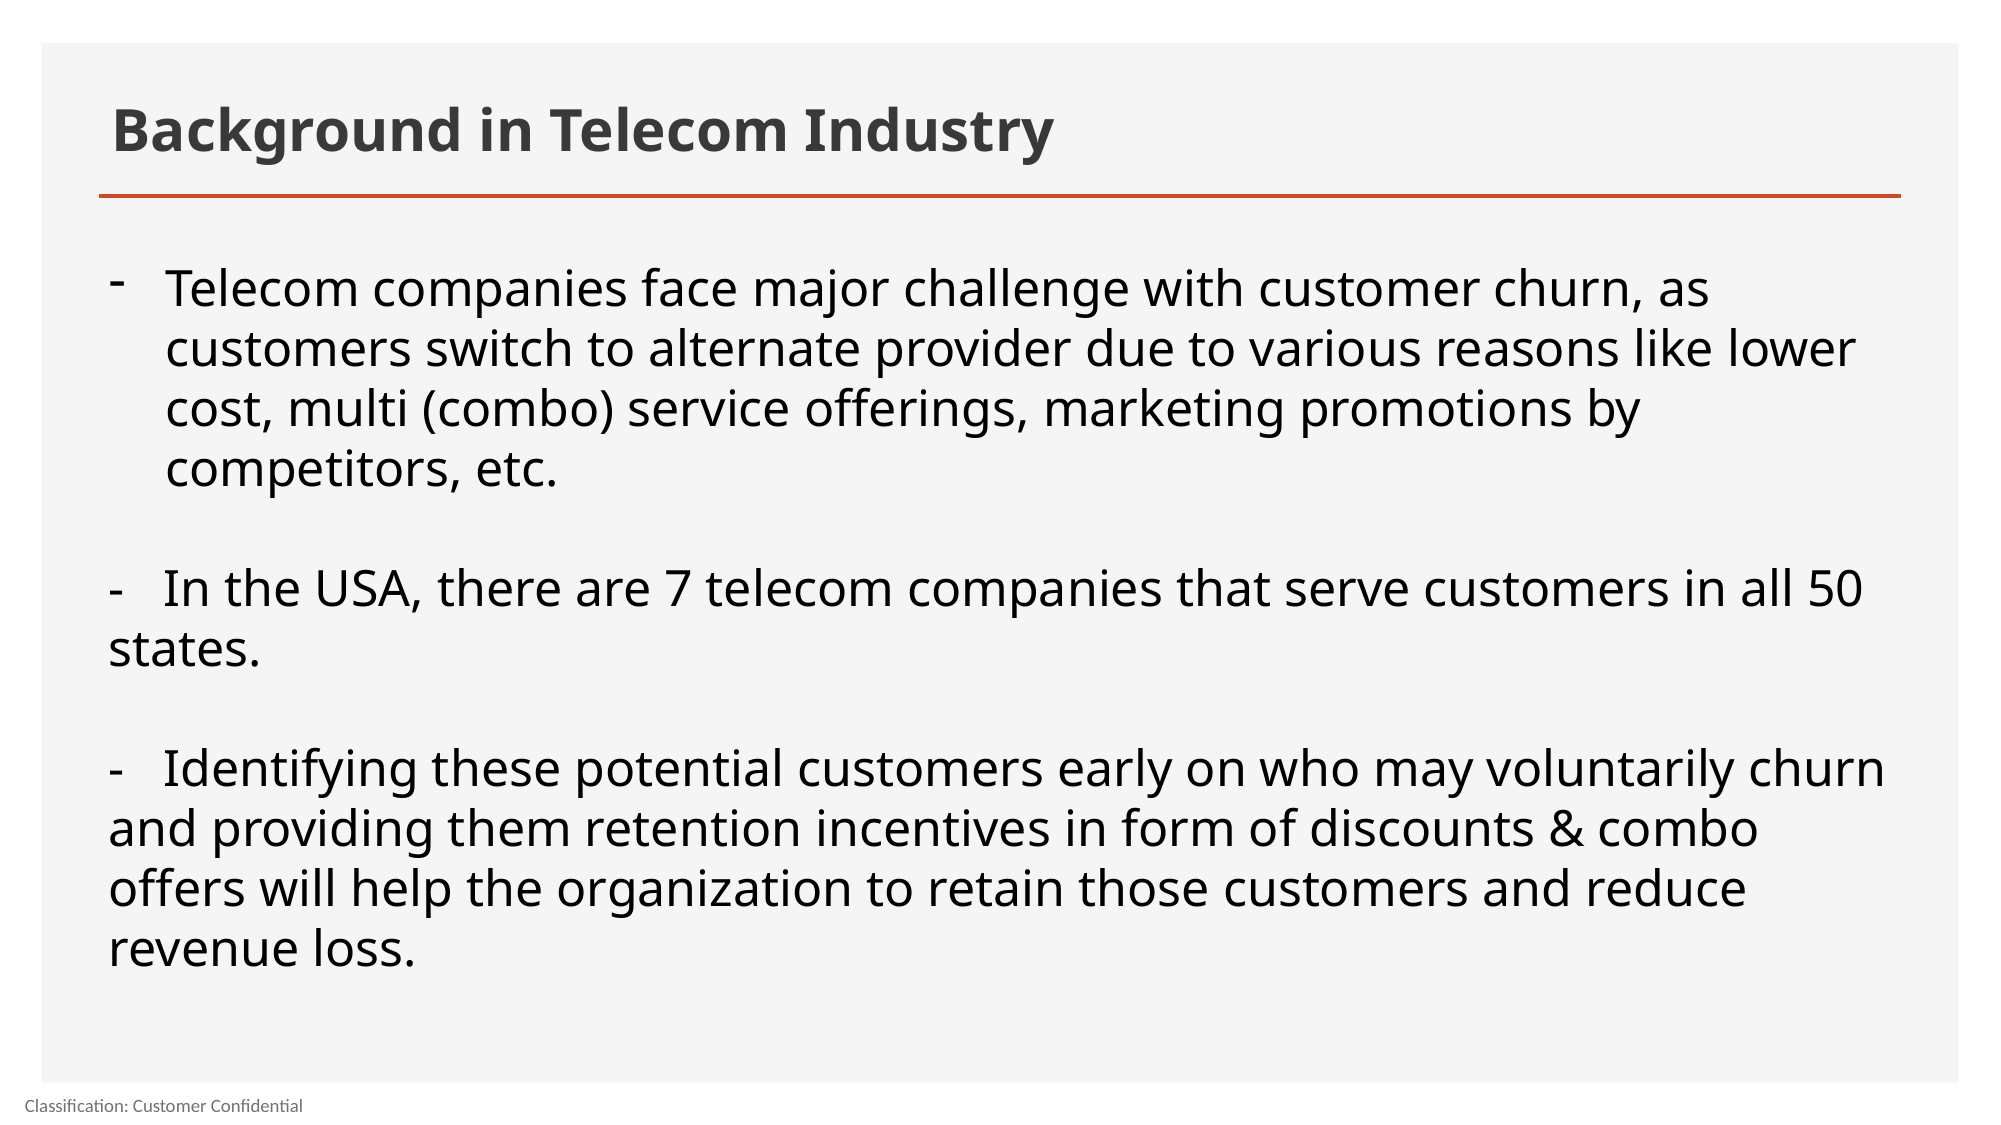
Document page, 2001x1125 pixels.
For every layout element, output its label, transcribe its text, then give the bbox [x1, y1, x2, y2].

title Background in Telecom Industry [96, 66, 1516, 172]
text_box Telecom companies face major challenge with customer churn, as customers switch to alternate provider due to various reasons like lower cost, multi (combo) service offerings, marketing promotions by competitors, etc. - In the USA, there are 7 telecom companies that serve customers in all 50 states. - Identifying these potential customers early on who may voluntarily churn and providing them retention incentives in form of discounts & combo offers will help the organization to retain those customers and reduce revenue loss. [94, 249, 1906, 984]
